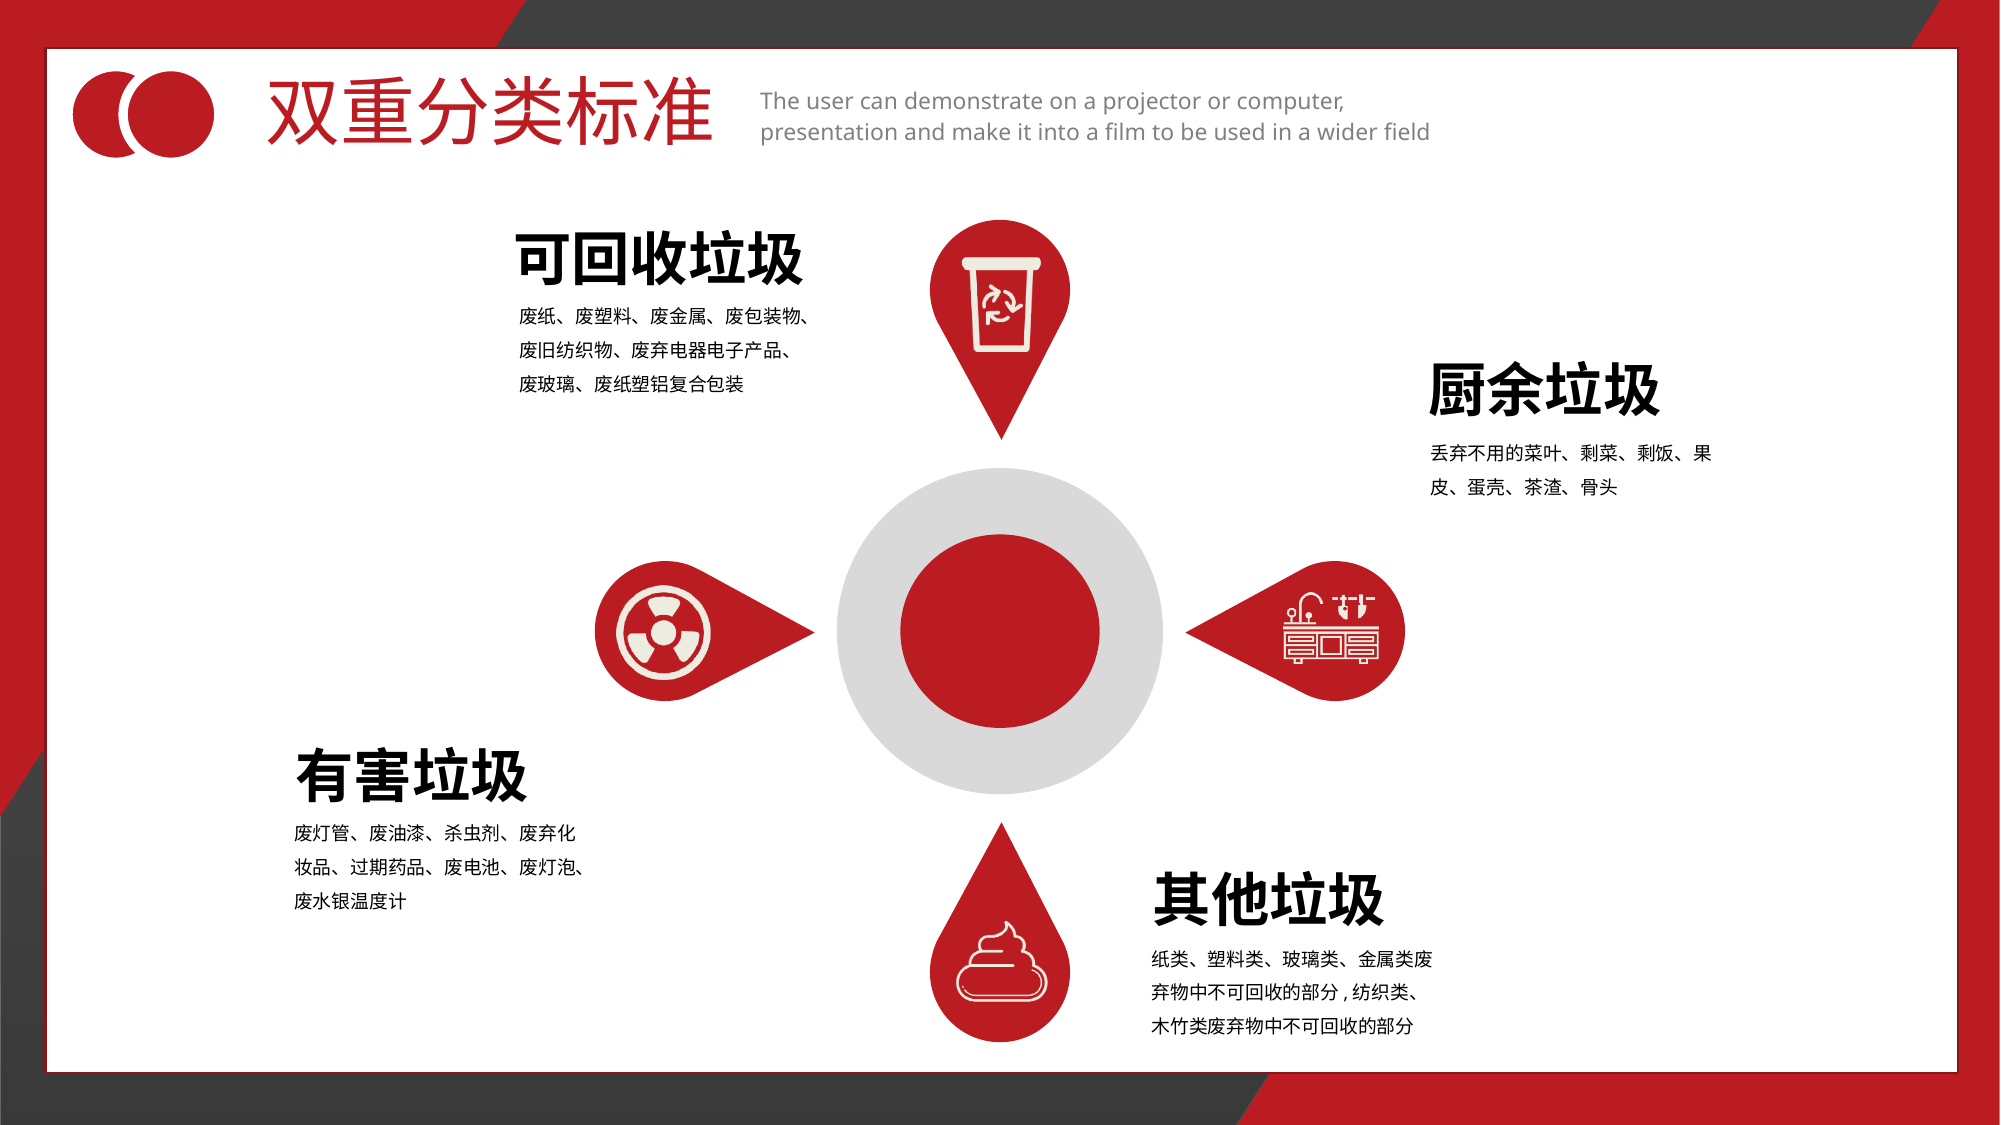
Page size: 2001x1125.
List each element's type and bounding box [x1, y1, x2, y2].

picture [938, 240, 1058, 361]
text_box [279, 731, 597, 917]
text_box [1411, 345, 1733, 503]
text_box [836, 467, 1164, 795]
text_box [496, 214, 822, 400]
picture [945, 904, 1058, 1017]
text_box [594, 219, 1406, 1043]
picture [1283, 592, 1379, 664]
text_box [1136, 855, 1454, 1043]
text_box [67, 57, 1500, 164]
picture [616, 585, 711, 680]
